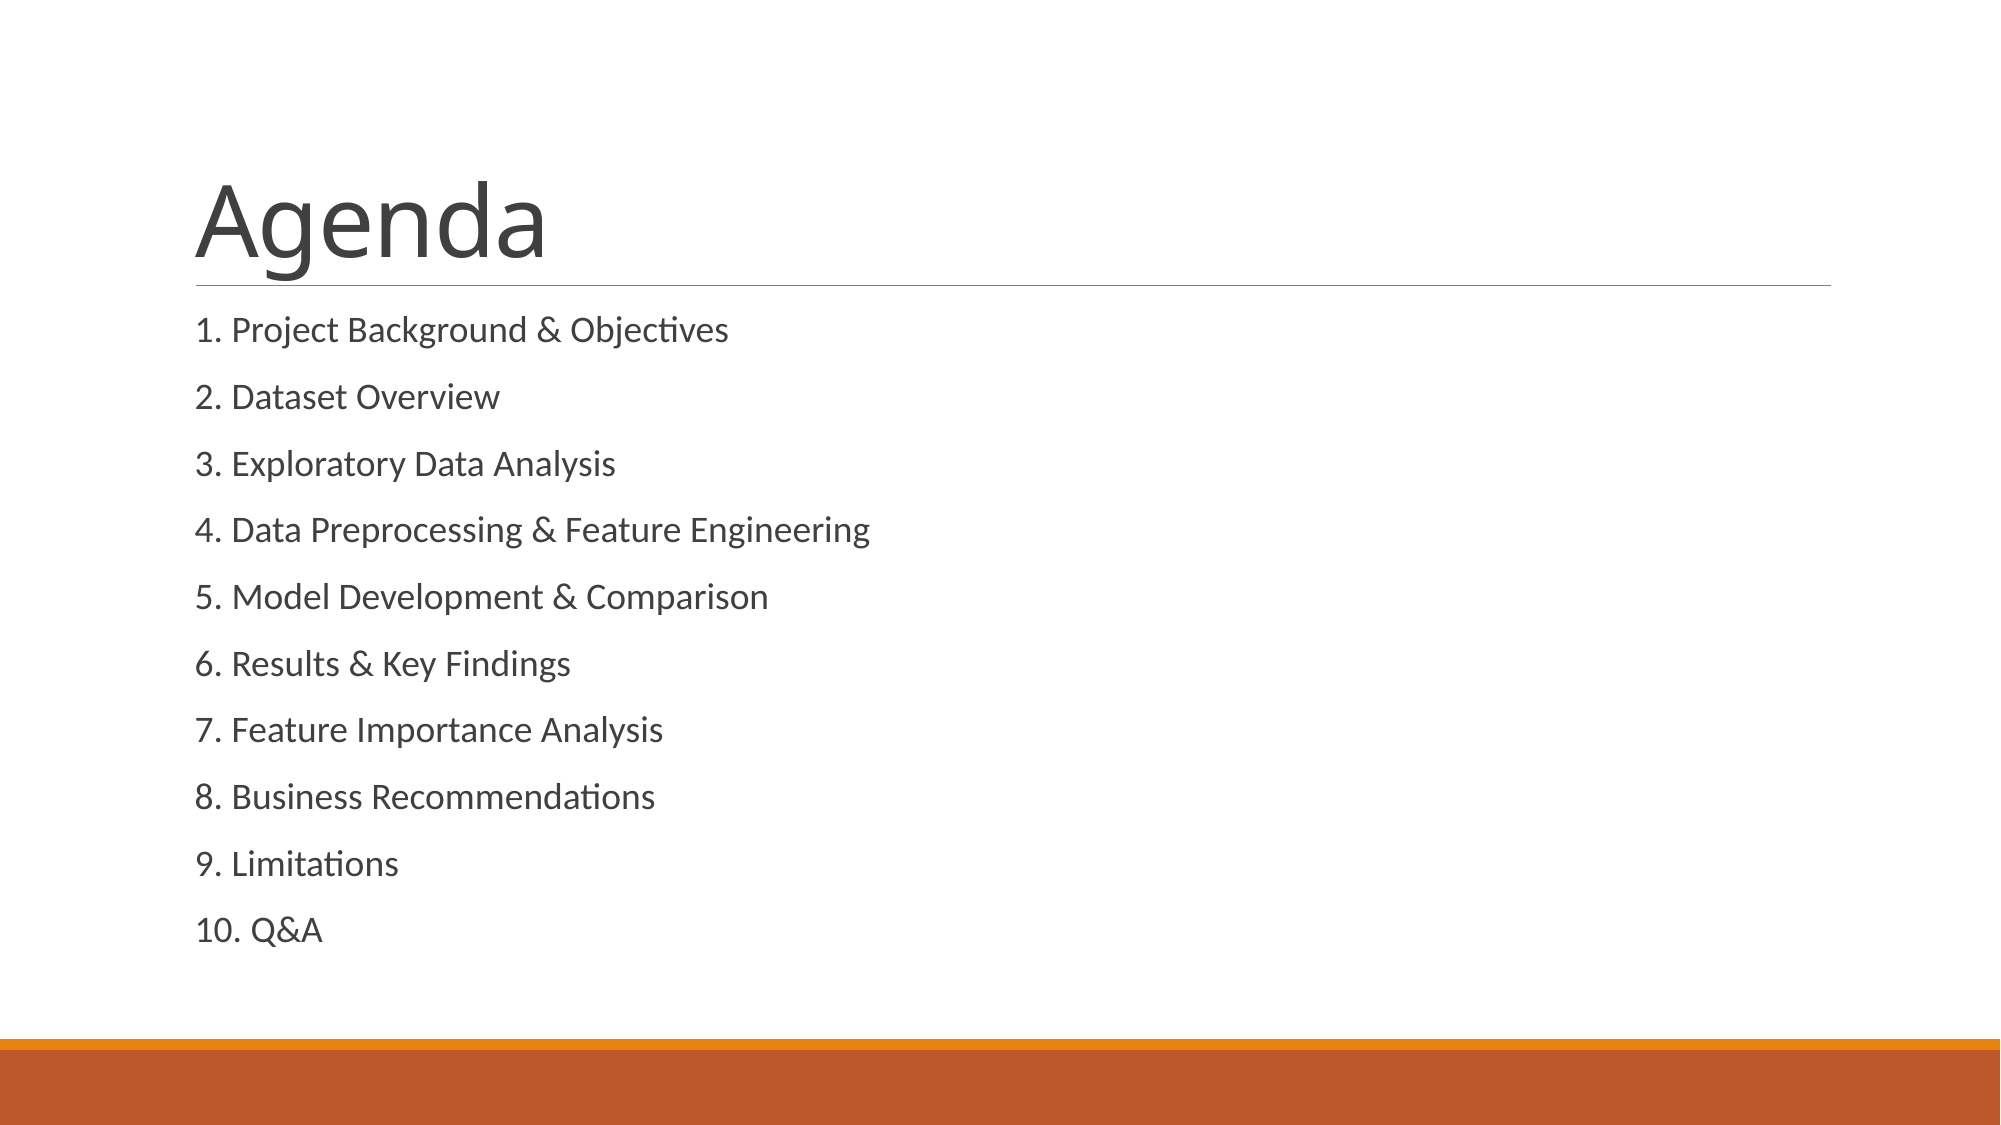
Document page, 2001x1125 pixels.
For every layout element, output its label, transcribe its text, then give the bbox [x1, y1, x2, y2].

list 1. Project Background & Objectives 2. Dataset Overview 3. Exploratory Data Analysis 4. Data Preprocessing & Feature Engineering 5. Model Development & Comparison 6. Results & Key Findings 7. Feature Importance Analysis 8. Business Recommendations 9. Limitations 10. Q&A [180, 302, 1830, 963]
title Agenda [180, 47, 1830, 285]
